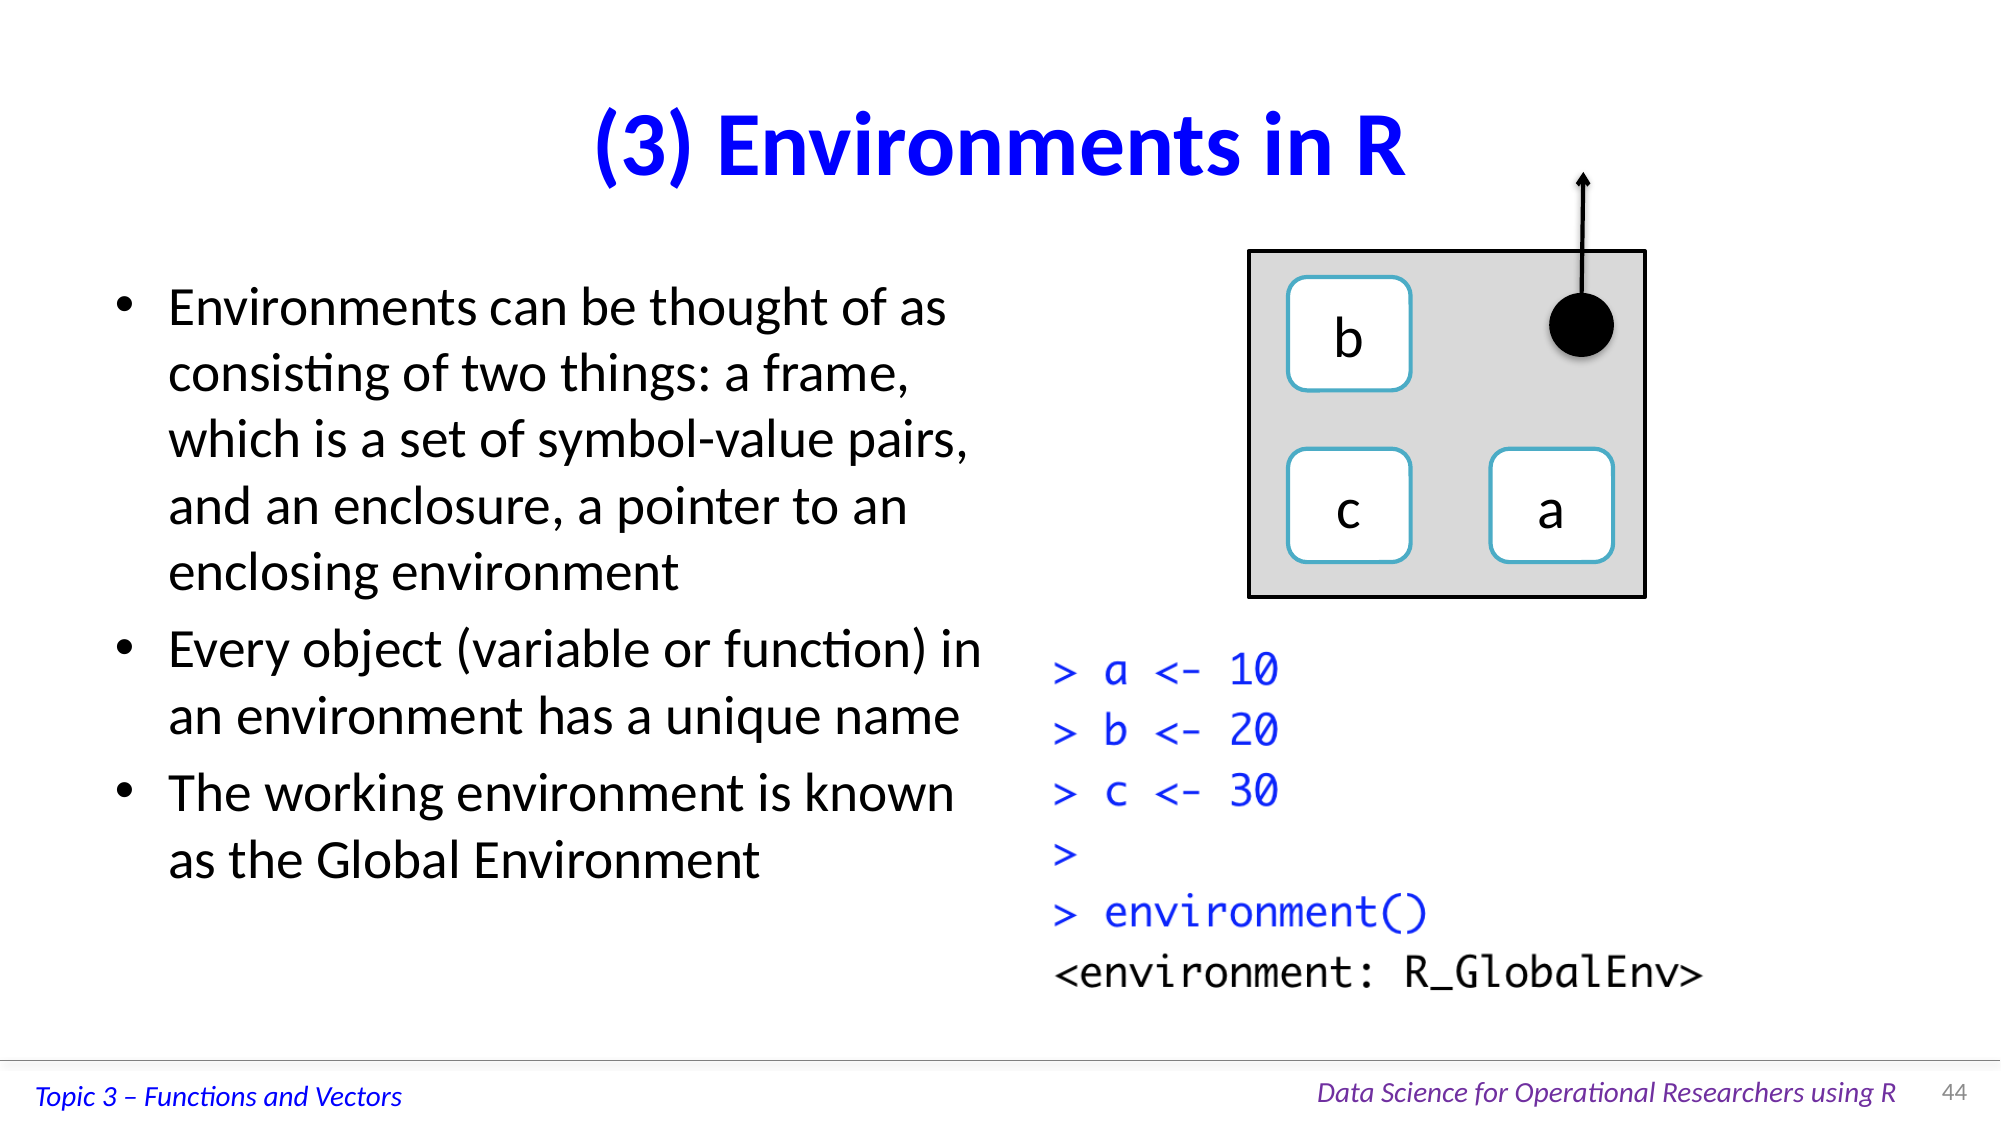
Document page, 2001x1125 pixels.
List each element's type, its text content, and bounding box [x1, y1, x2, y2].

text_box c [1285, 446, 1413, 565]
slide_number 44 [1899, 1060, 1983, 1120]
text_box a [1488, 446, 1616, 565]
picture [1041, 627, 1740, 1012]
title (3) Environments in R [99, 45, 1900, 233]
list Environments can be thought of as consisting of two things: a frame, which is a set of symbol-value pairs, and an enclosure, a pointer to an enclosing environment Every object (variable or function) in an environment has a unique name The working environment is known as the Global Environment [99, 262, 1000, 1005]
text_box [1247, 249, 1647, 599]
text_box b [1285, 274, 1413, 393]
text_box [1549, 293, 1614, 357]
